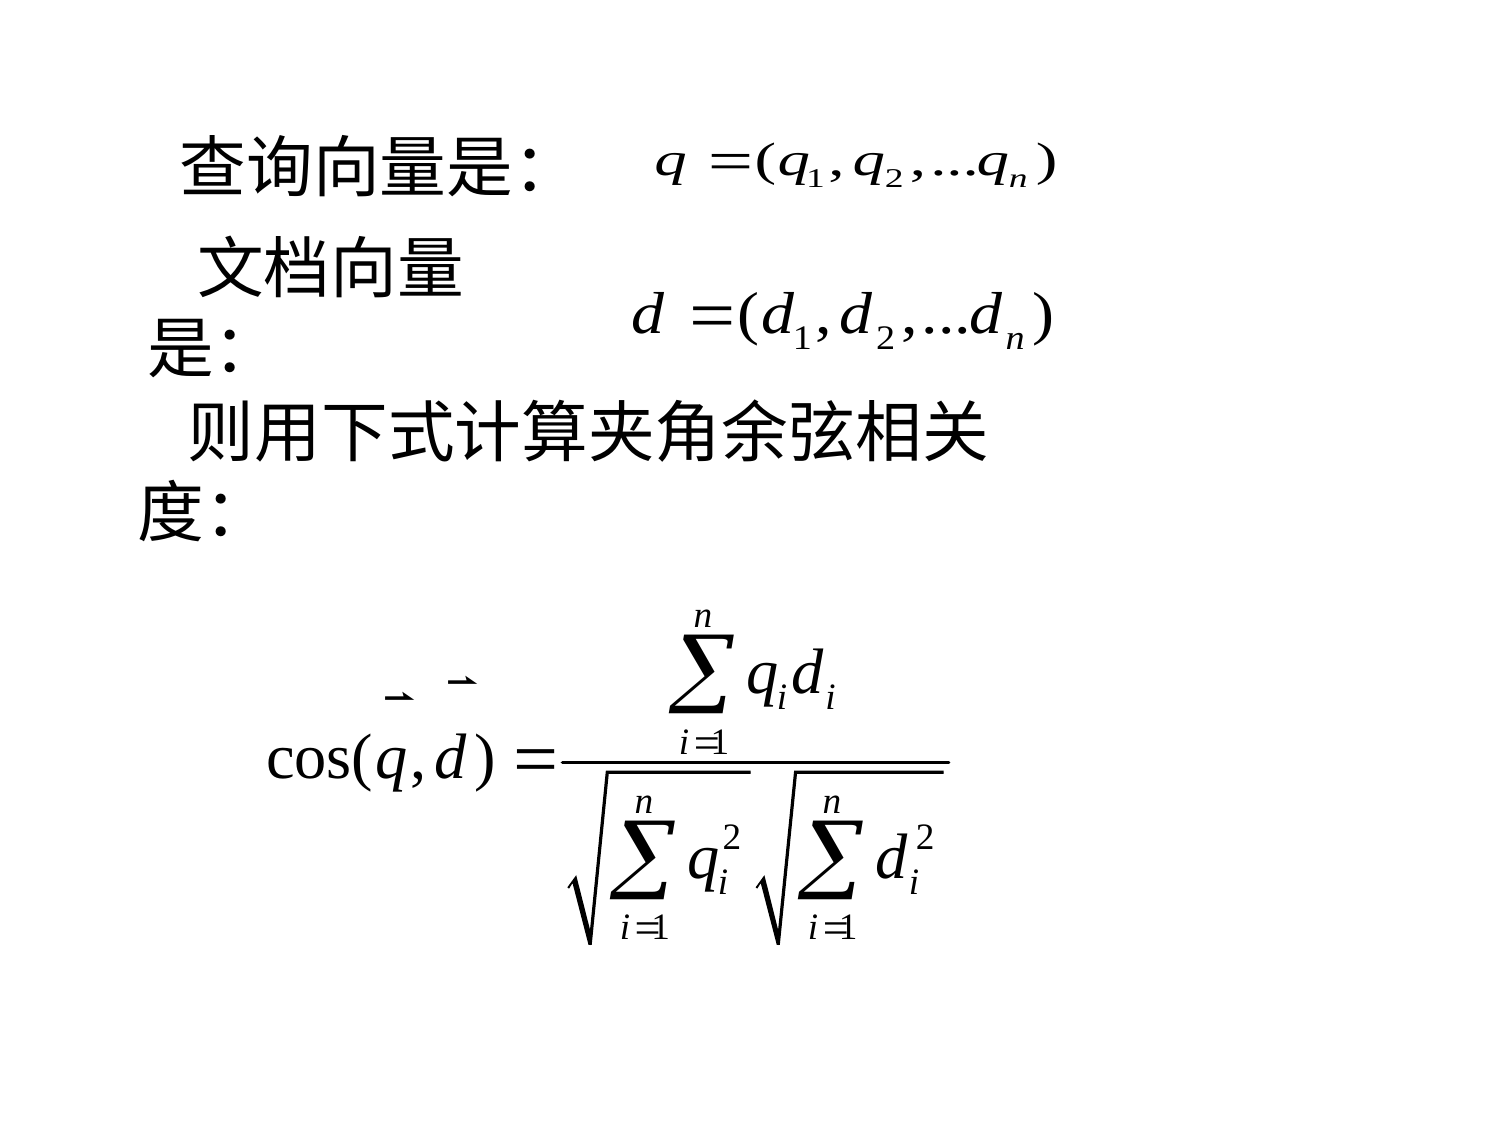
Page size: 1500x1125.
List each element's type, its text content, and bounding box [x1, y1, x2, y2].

text_box 文档向量是： [132, 258, 563, 354]
text_box 则用下式计算夹角余弦相关度： [123, 422, 1088, 518]
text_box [620, 269, 1067, 364]
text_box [644, 128, 1067, 200]
list 查询向量是： [58, 117, 1409, 230]
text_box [257, 585, 962, 956]
